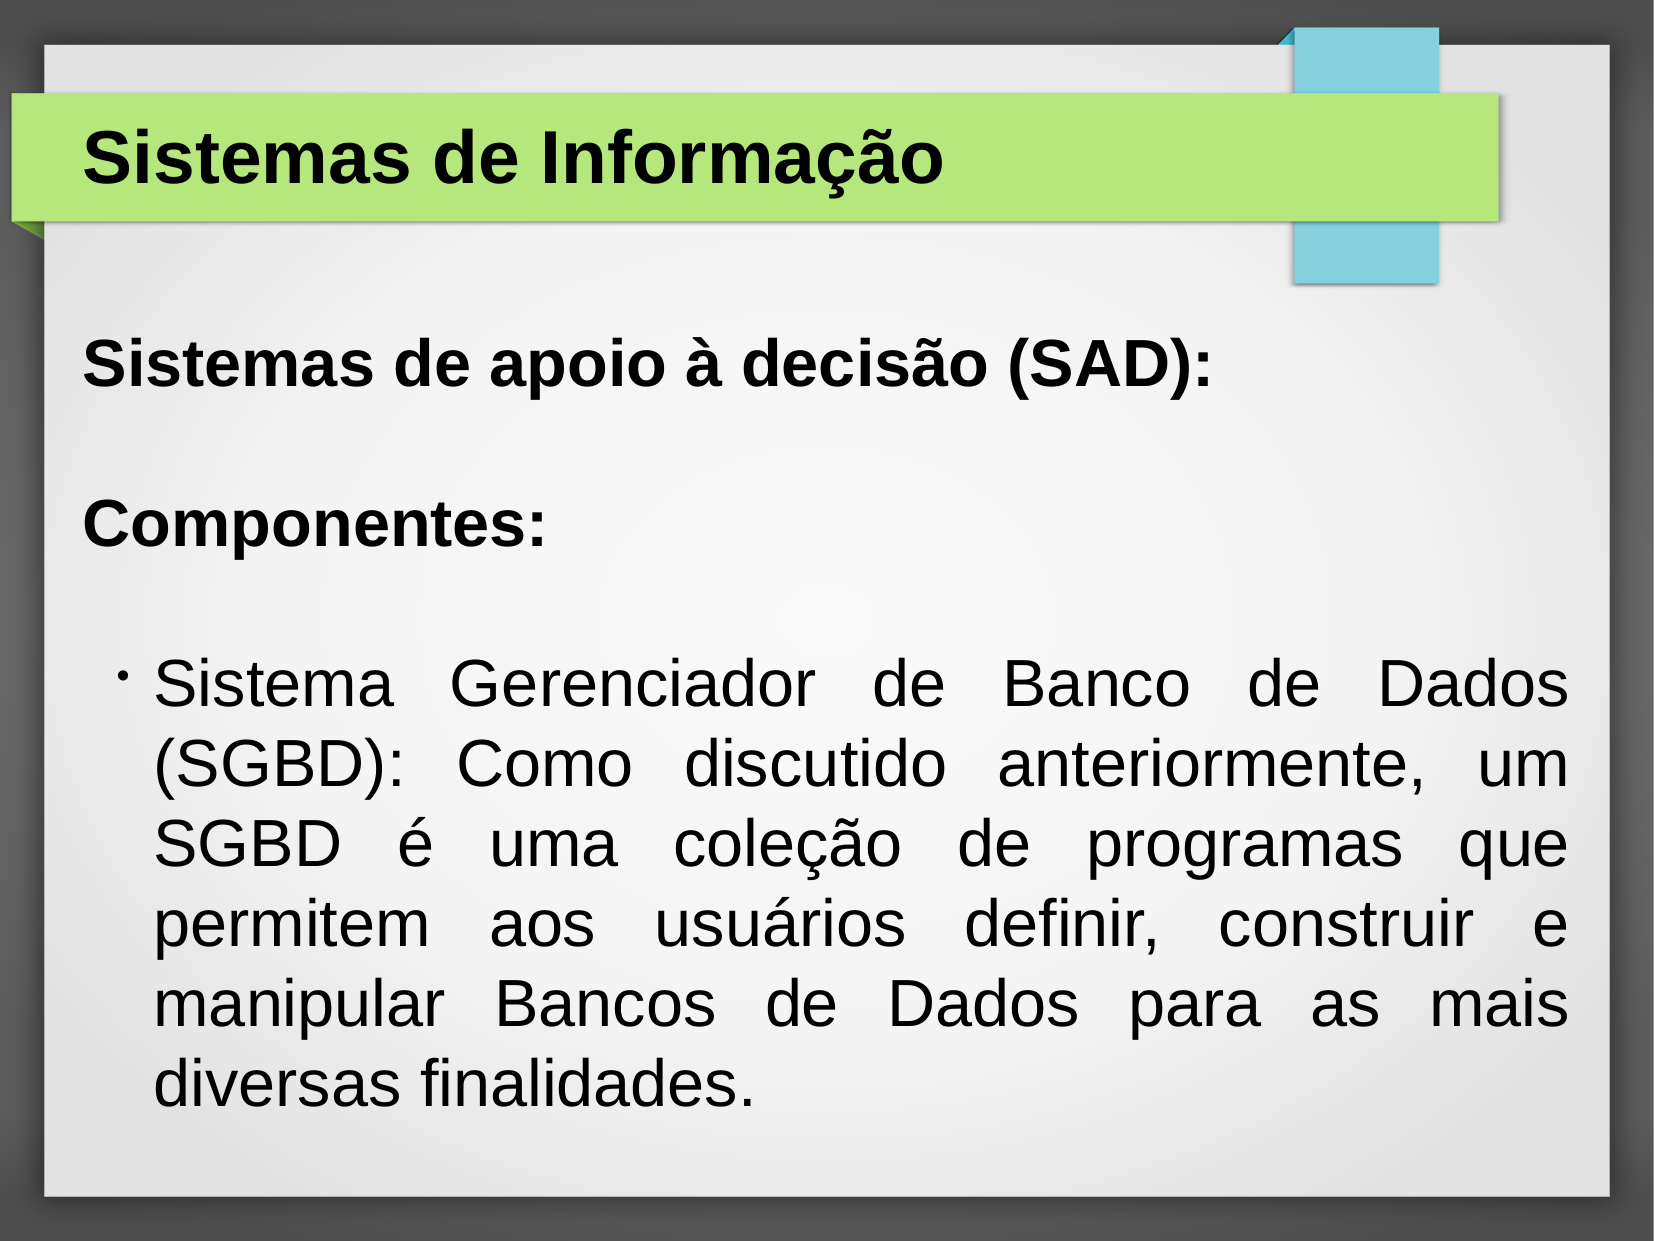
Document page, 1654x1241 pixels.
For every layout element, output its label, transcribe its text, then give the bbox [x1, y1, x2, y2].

subtitle Sistemas de apoio à decisão (SAD): Componentes: Sistema Gerenciador de Banco de Dados (SGBD): Como discutido anteriormente, um SGBD é uma coleção de programas que permitem aos usuários definir, construir e manipular Bancos de Dados para as mais diversas finalidades. [82, 346, 1571, 1094]
picture [0, 0, 1654, 1241]
title Sistemas de Informação [82, 94, 1264, 213]
